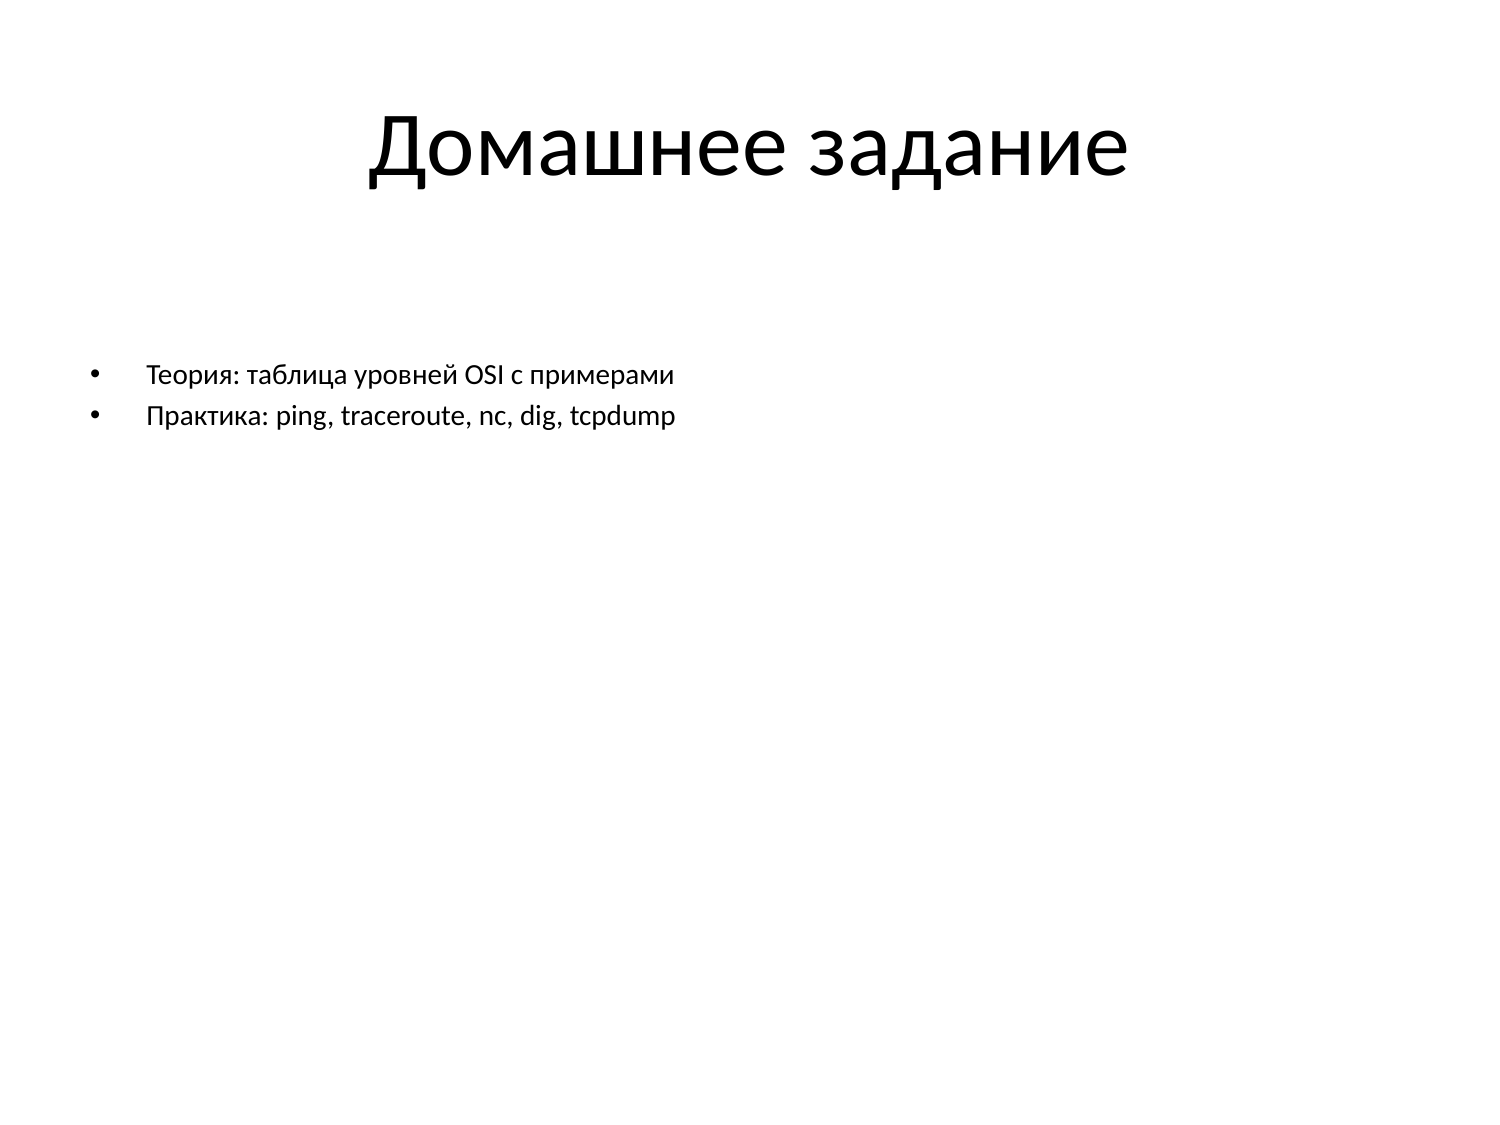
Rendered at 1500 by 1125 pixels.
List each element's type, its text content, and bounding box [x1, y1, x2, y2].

list Теория: таблица уровней OSI с примерами Практика: ping, traceroute, nc, dig, tcpdump [75, 262, 1425, 1005]
title Домашнее задание [75, 45, 1425, 233]
